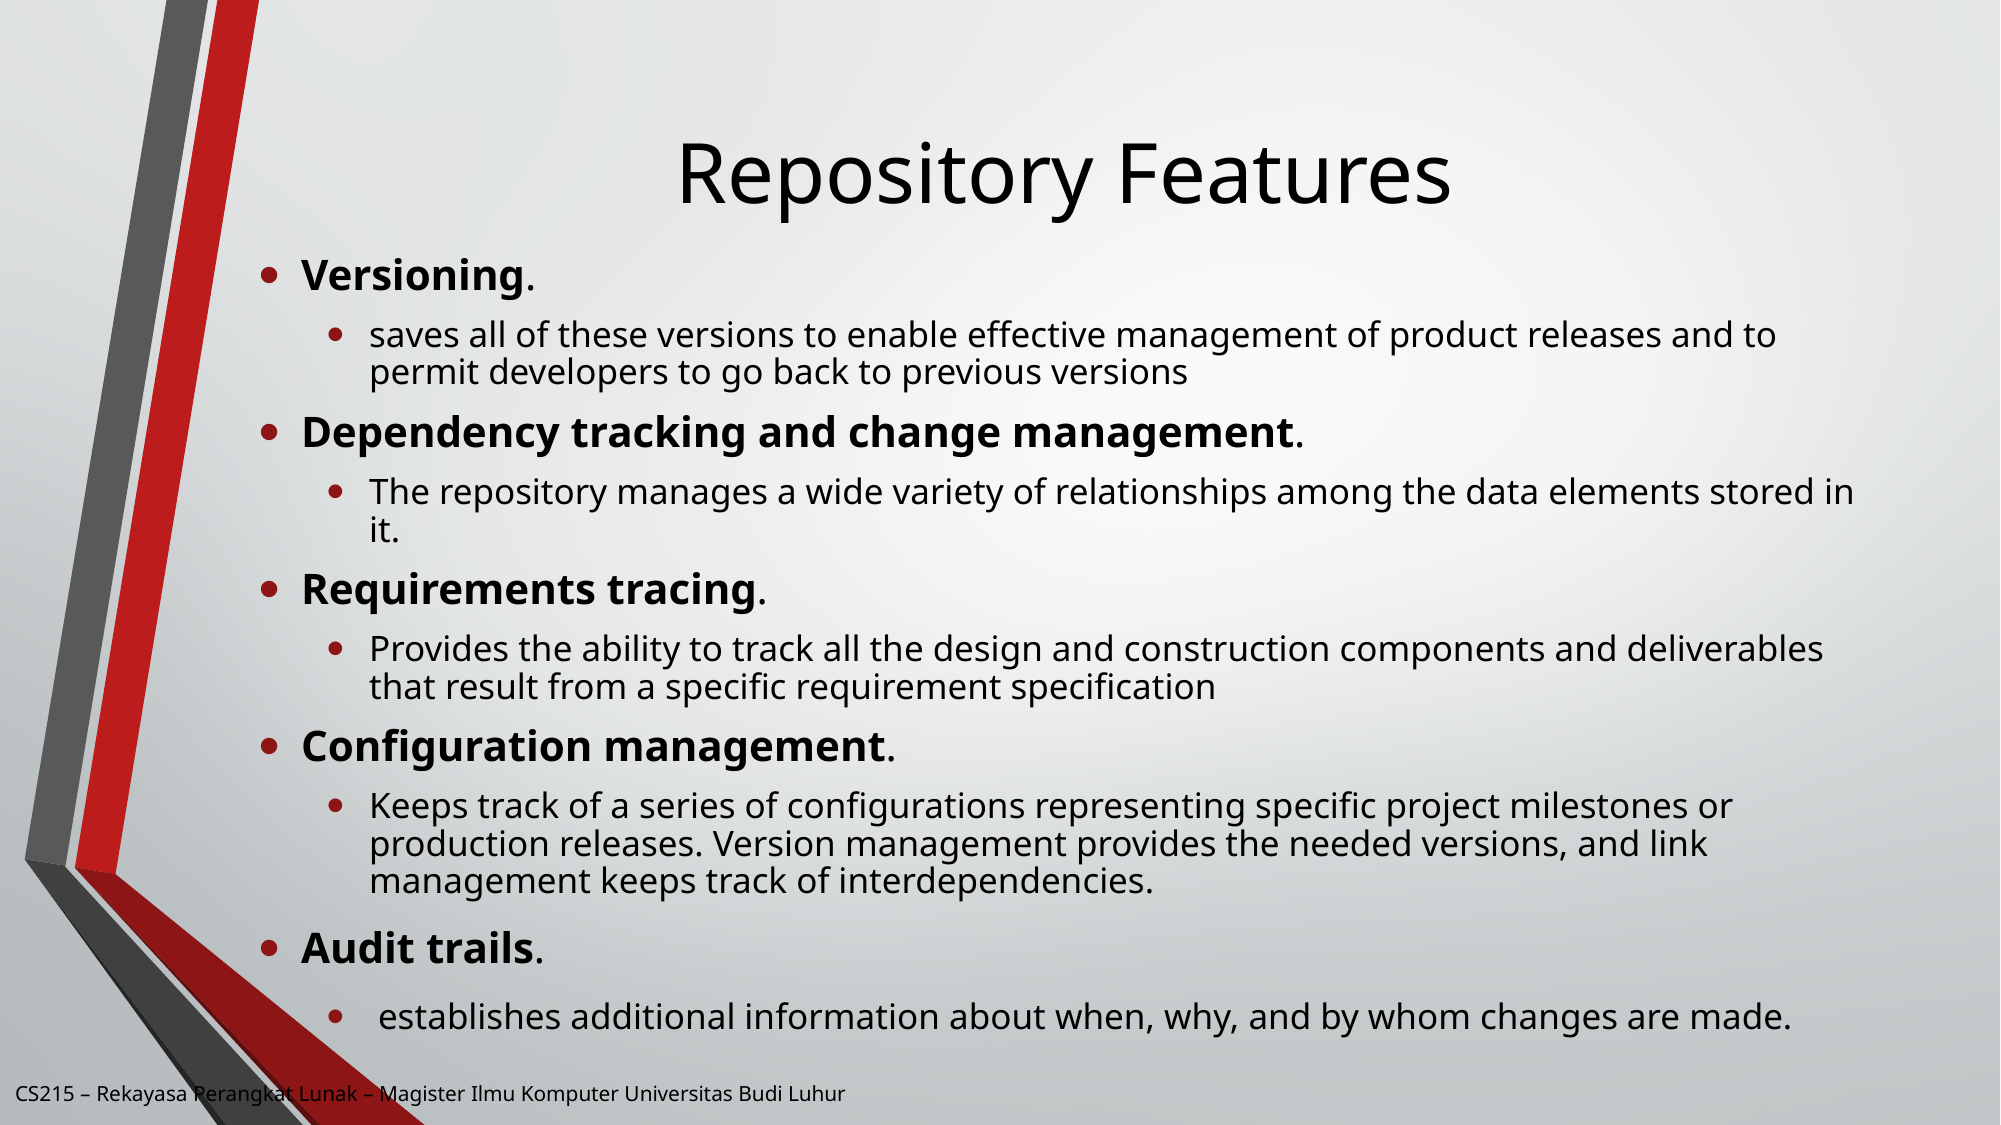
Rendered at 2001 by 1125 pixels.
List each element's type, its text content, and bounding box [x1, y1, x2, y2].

list Versioning. saves all of these versions to enable effective management of product releases and to permit developers to go back to previous versions Dependency tracking and change management. The repository manages a wide variety of relationships among the data elements stored in it. Requirements tracing. Provides the ability to track all the design and construction components and deliverables that result from a specific requirement specification Configuration management. Keeps track of a series of configurations representing specific project milestones or production releases. Version management provides the needed versions, and link management keeps track of interdependencies. Audit trails. establishes additional information about when, why, and by whom changes are made. [243, 243, 1887, 1048]
title Repository Features [243, 112, 1887, 243]
footer CS215 – Rekayasa Perangkat Lunak – Magister Ilmu Komputer Universitas Budi Luhur [0, 1064, 1163, 1125]
